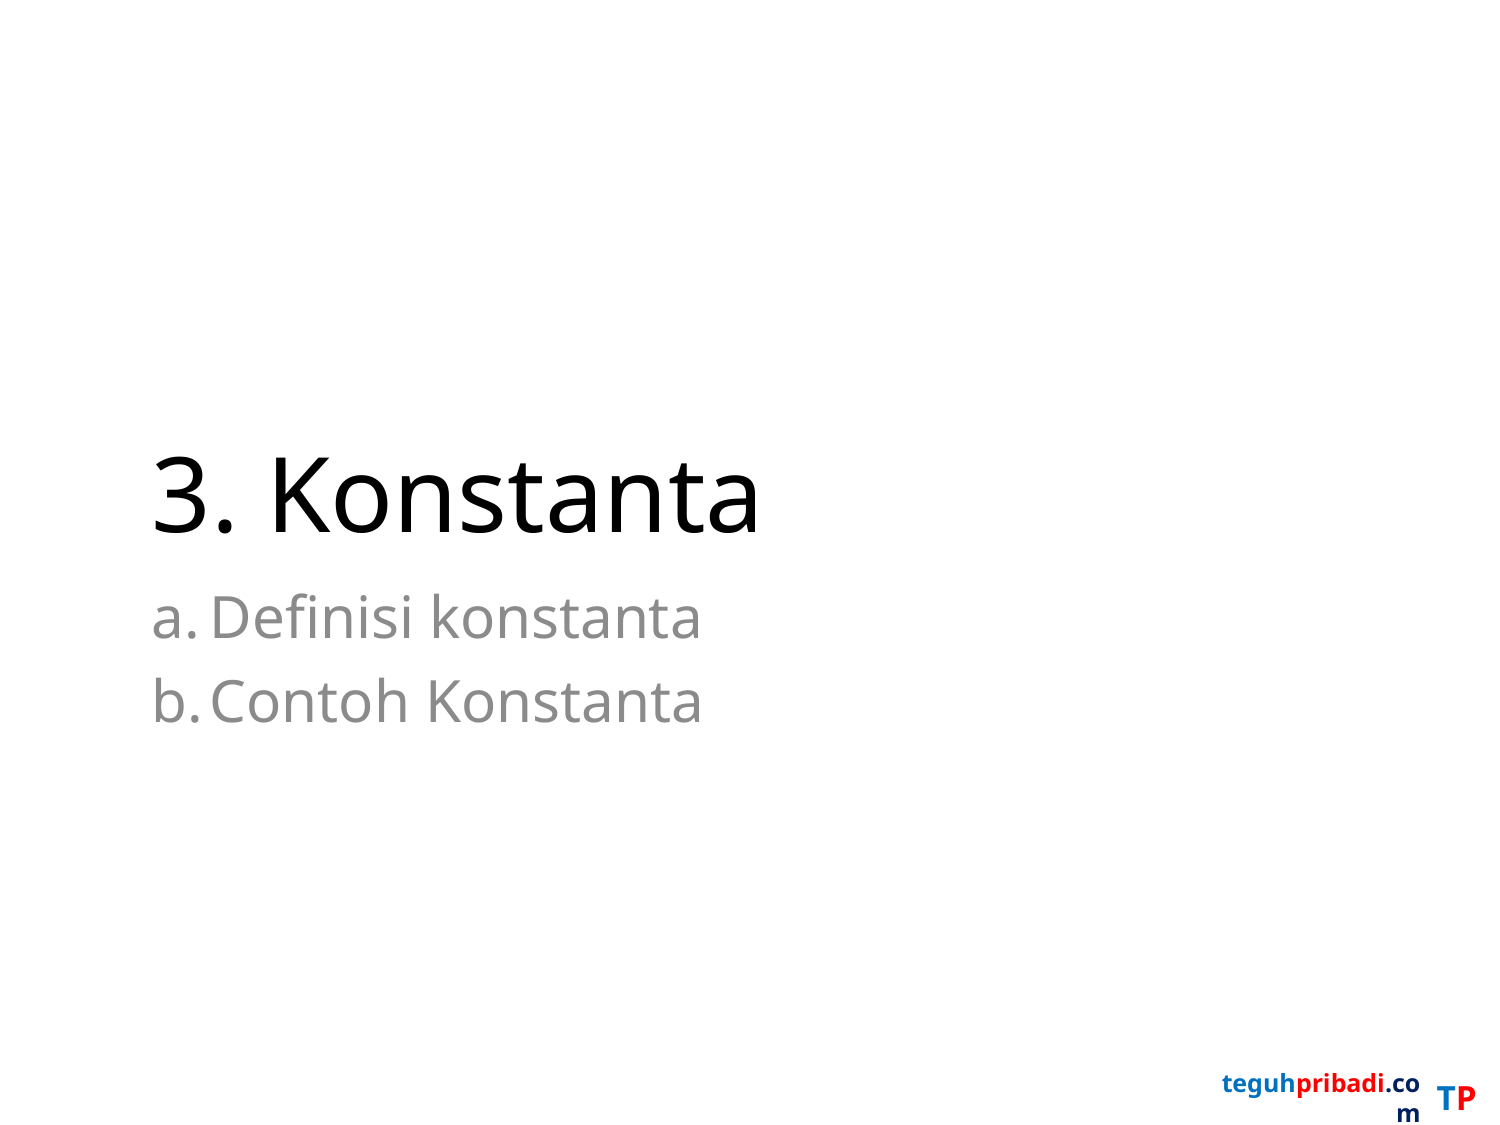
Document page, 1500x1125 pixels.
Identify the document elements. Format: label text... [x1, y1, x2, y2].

title 3. Konstanta [136, 183, 1353, 563]
list Definisi konstanta Contoh Konstanta [136, 580, 1353, 999]
